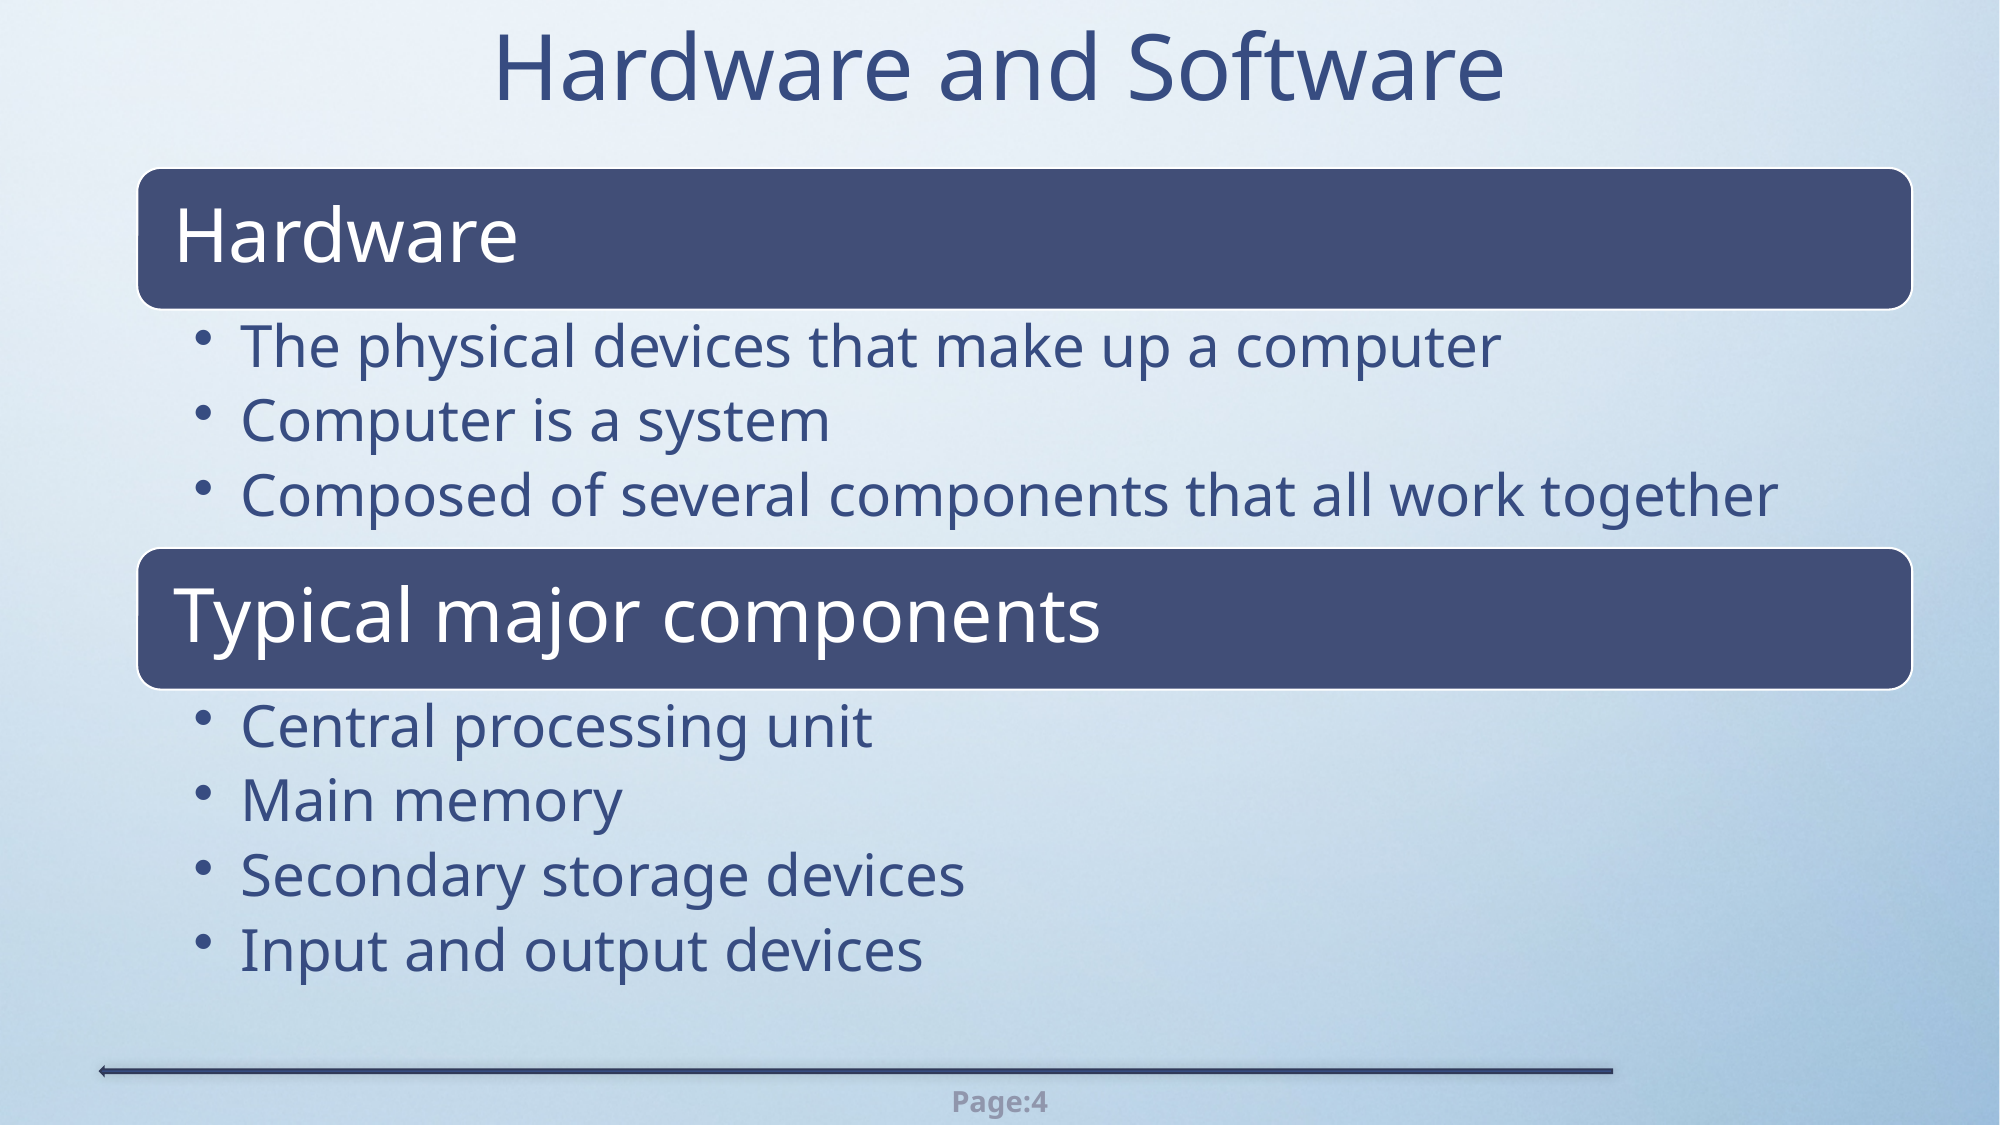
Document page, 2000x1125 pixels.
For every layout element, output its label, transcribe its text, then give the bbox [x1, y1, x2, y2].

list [137, 125, 1913, 1050]
picture [0, 0, 2000, 1125]
title Hardware and Software [166, 0, 1833, 125]
